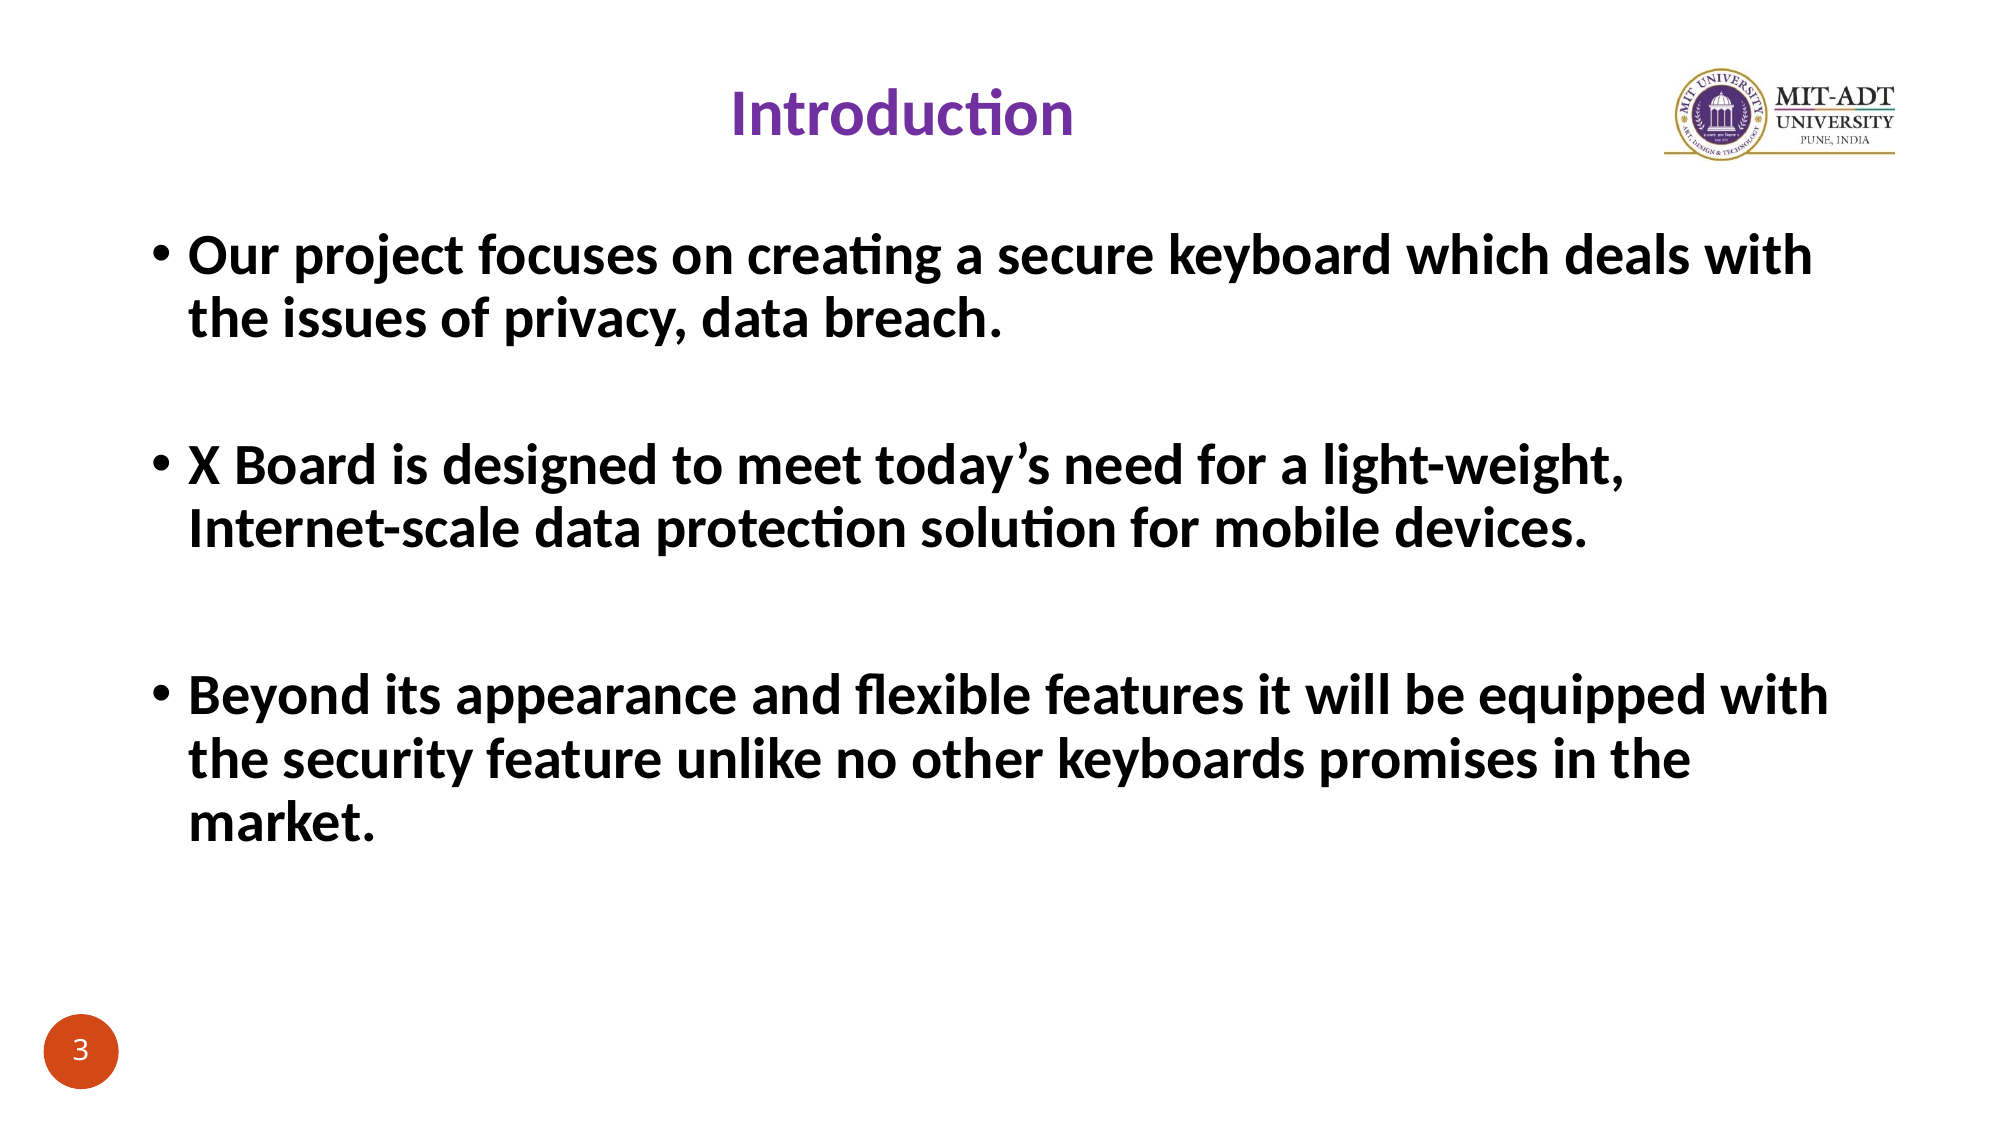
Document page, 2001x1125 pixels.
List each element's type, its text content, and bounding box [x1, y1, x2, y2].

picture [1664, 68, 1896, 161]
text_box ‹#› [43, 1014, 119, 1090]
text_box Our project focuses on creating a secure keyboard which deals with the issues of privacy, data breach. X Board is designed to meet today’s need for a light-weight, Internet-scale data protection solution for mobile devices. Beyond its appearance and flexible features it will be equipped with the security feature unlike no other keyboards promises in the market. [136, 217, 1864, 1035]
text_box Introduction [656, 63, 1150, 165]
